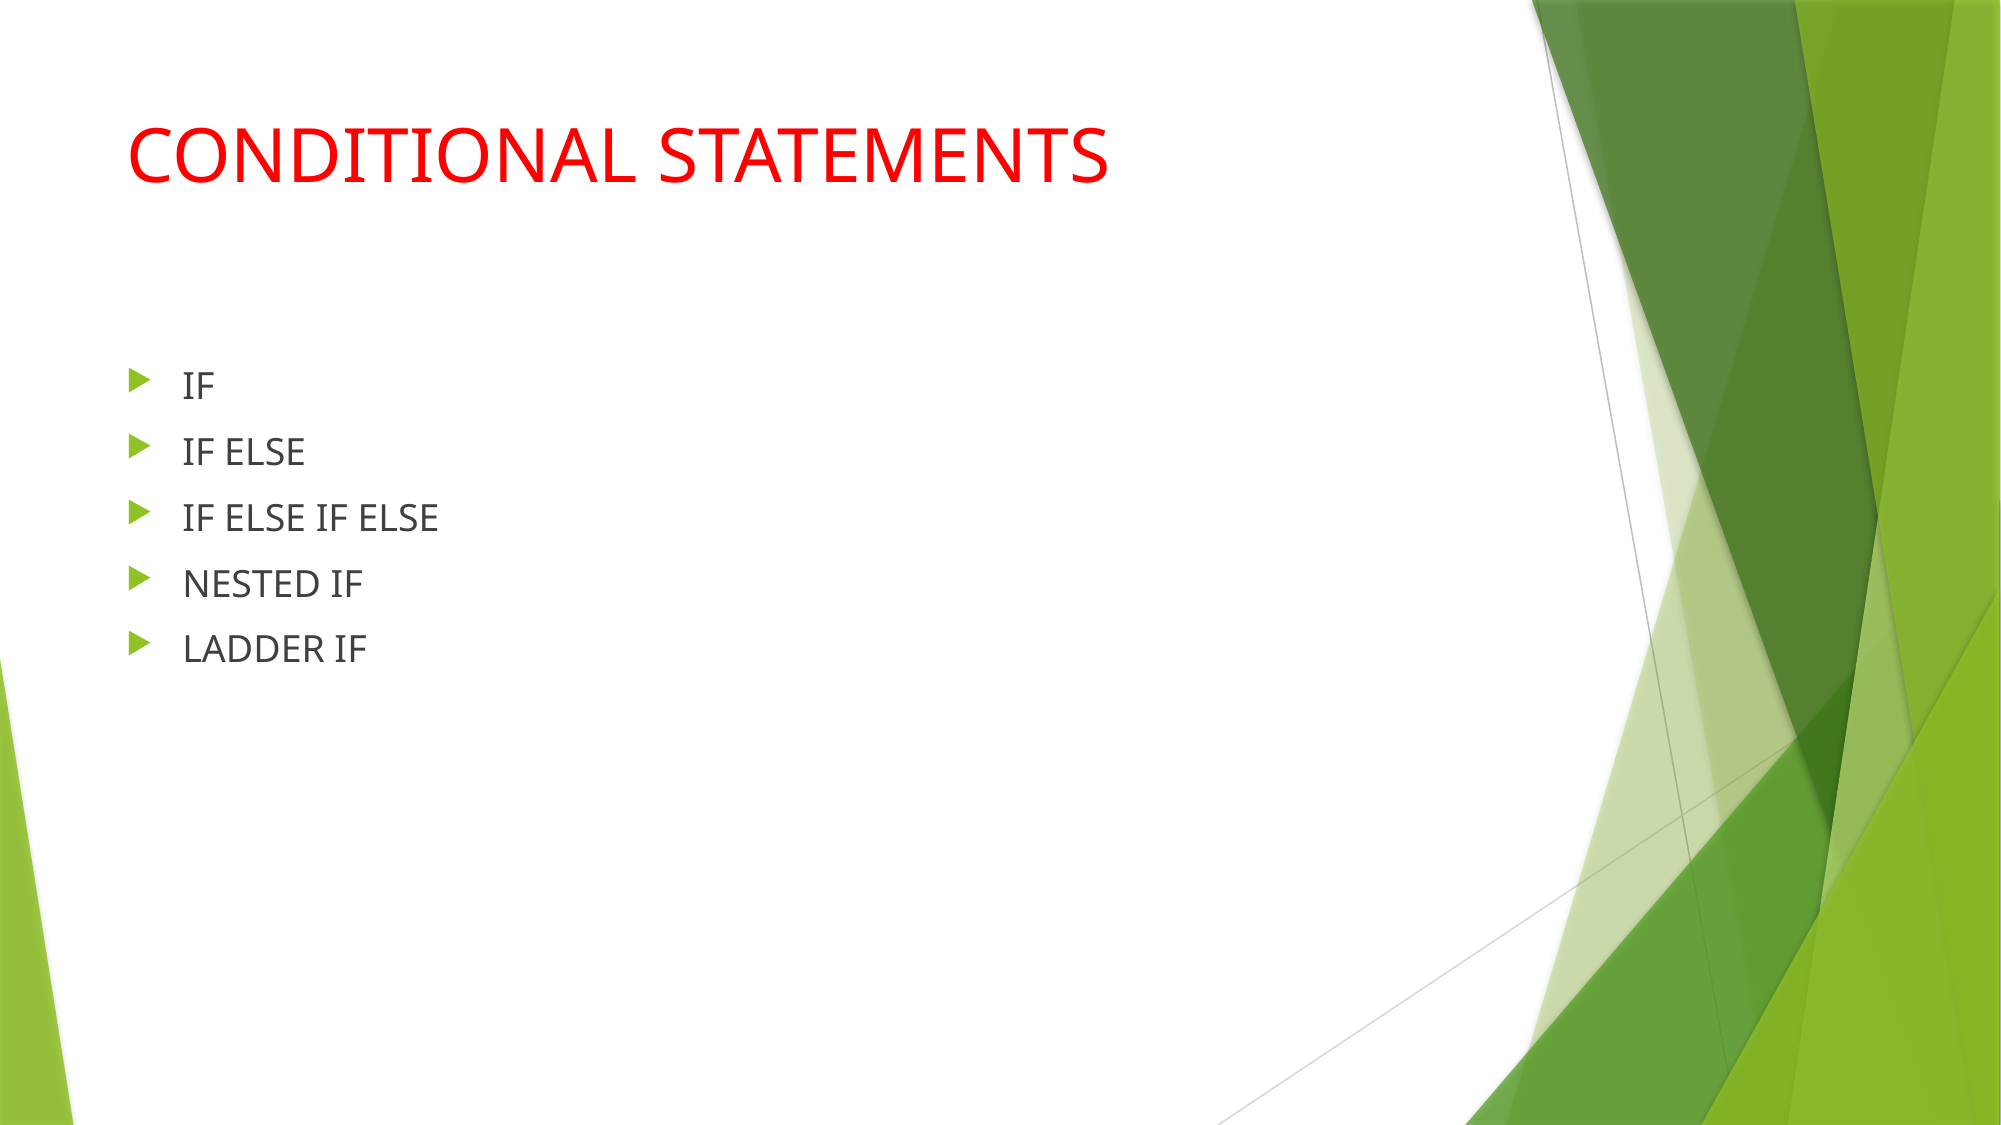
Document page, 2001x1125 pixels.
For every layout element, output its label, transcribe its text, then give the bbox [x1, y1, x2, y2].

title CONDITIONAL STATEMENTS [111, 99, 1522, 317]
list IF IF ELSE IF ELSE IF ELSE NESTED IF LADDER IF [111, 354, 1522, 992]
